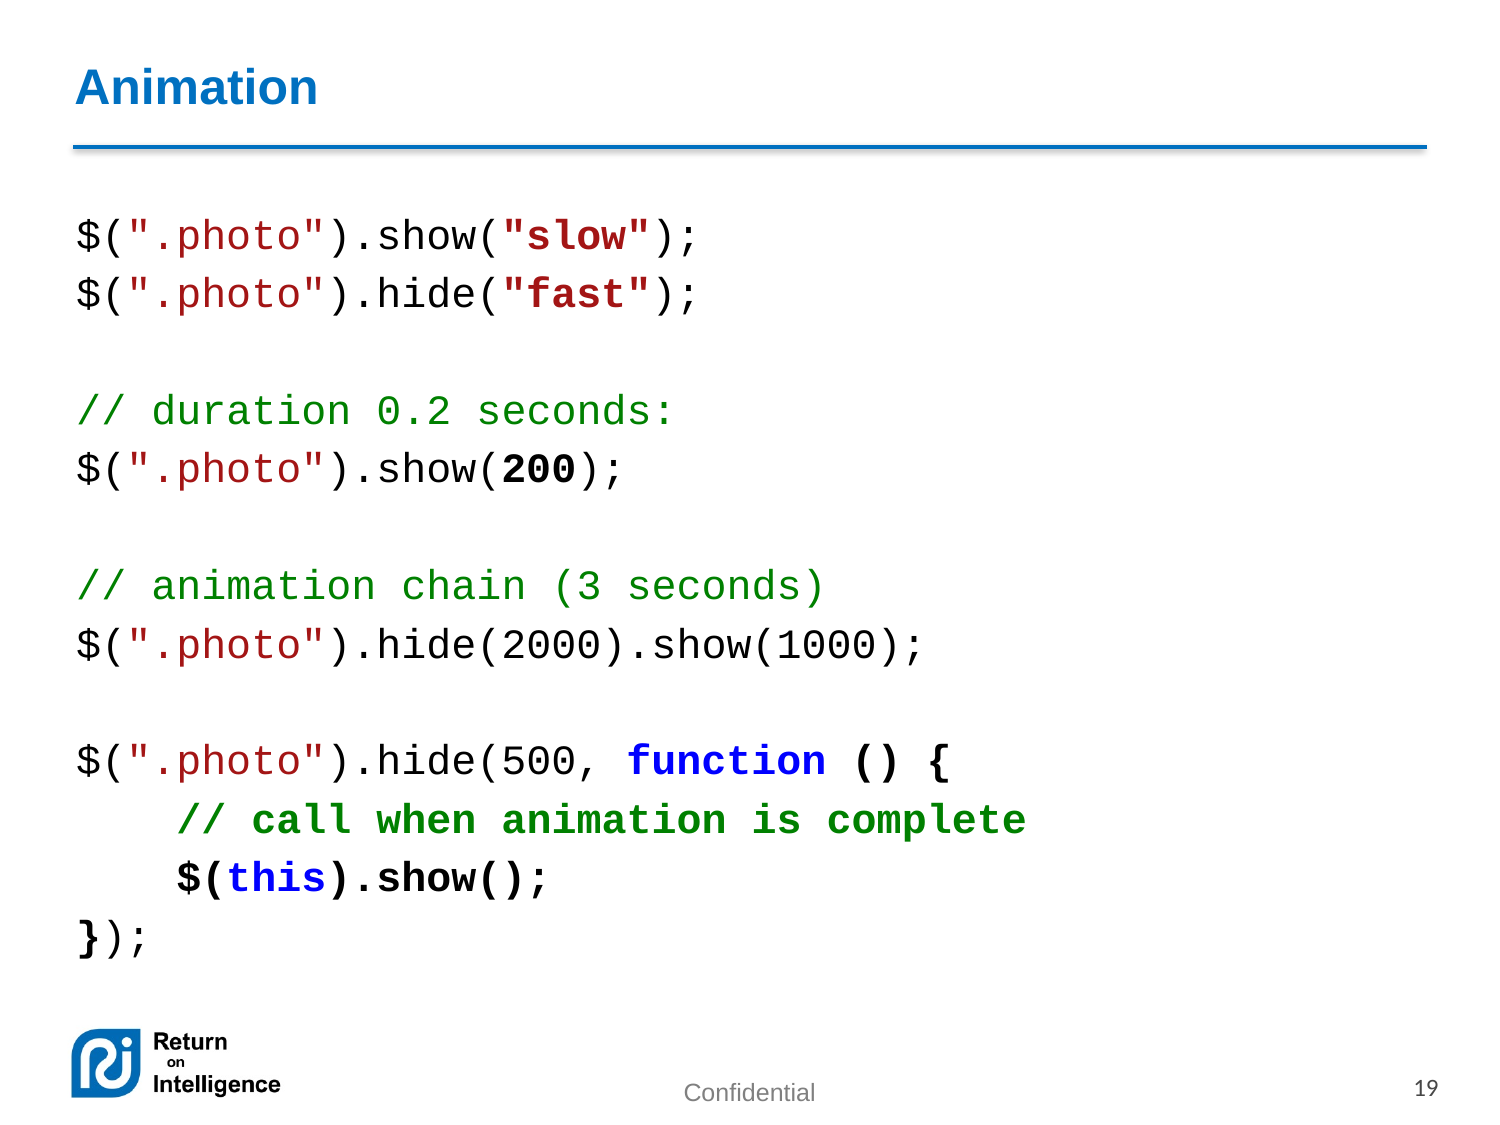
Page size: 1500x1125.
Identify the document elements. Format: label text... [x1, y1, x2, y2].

title Animation [59, 2, 1454, 166]
picture [67, 1022, 289, 1098]
list $(".photo").show("slow"); $(".photo").hide("fast"); // duration 0.2 seconds: $(".photo").show(200); // animation chain (3 seconds) $(".photo").hide(2000).show(1000); $(".photo").hide(500, function () { // call when animation is complete $(this).show(); }); [61, 199, 1454, 988]
